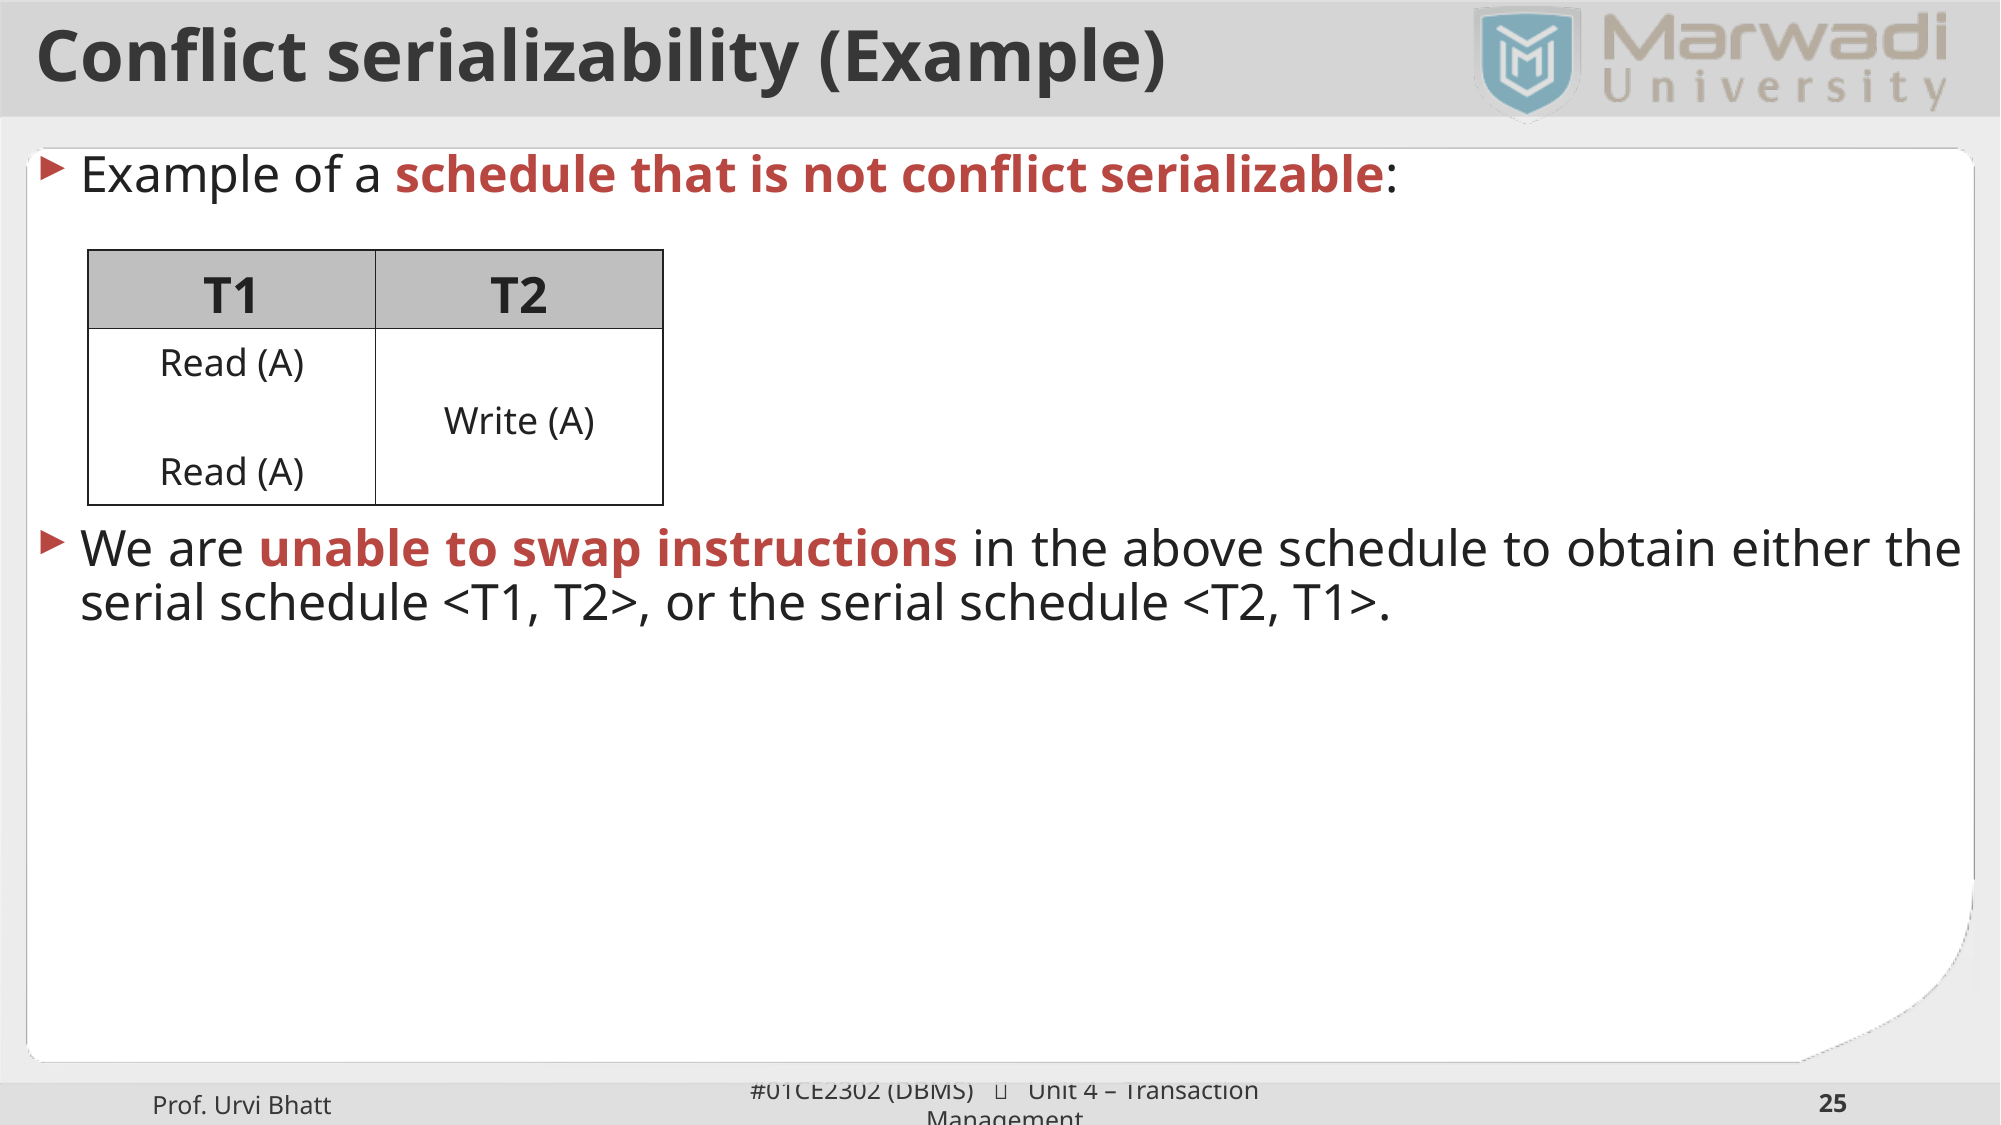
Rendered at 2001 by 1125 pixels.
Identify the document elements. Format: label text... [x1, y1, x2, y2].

table_cell Read (A) [89, 329, 375, 387]
table_cell Read (A) [89, 387, 375, 504]
table_cell [376, 329, 662, 387]
picture [0, 117, 2000, 1085]
title Conflict serializability (Example) [0, 0, 2000, 117]
table_header T2 [376, 251, 662, 328]
table_cell Write (A) [376, 387, 662, 504]
list Example of a schedule that is not conflict serializable: We are unable to swap instructions in the above schedule to obtain either the serial schedule <T1, T2>, or the serial schedule <T2, T1>. [21, 141, 1979, 1059]
table_header T1 [89, 251, 375, 328]
